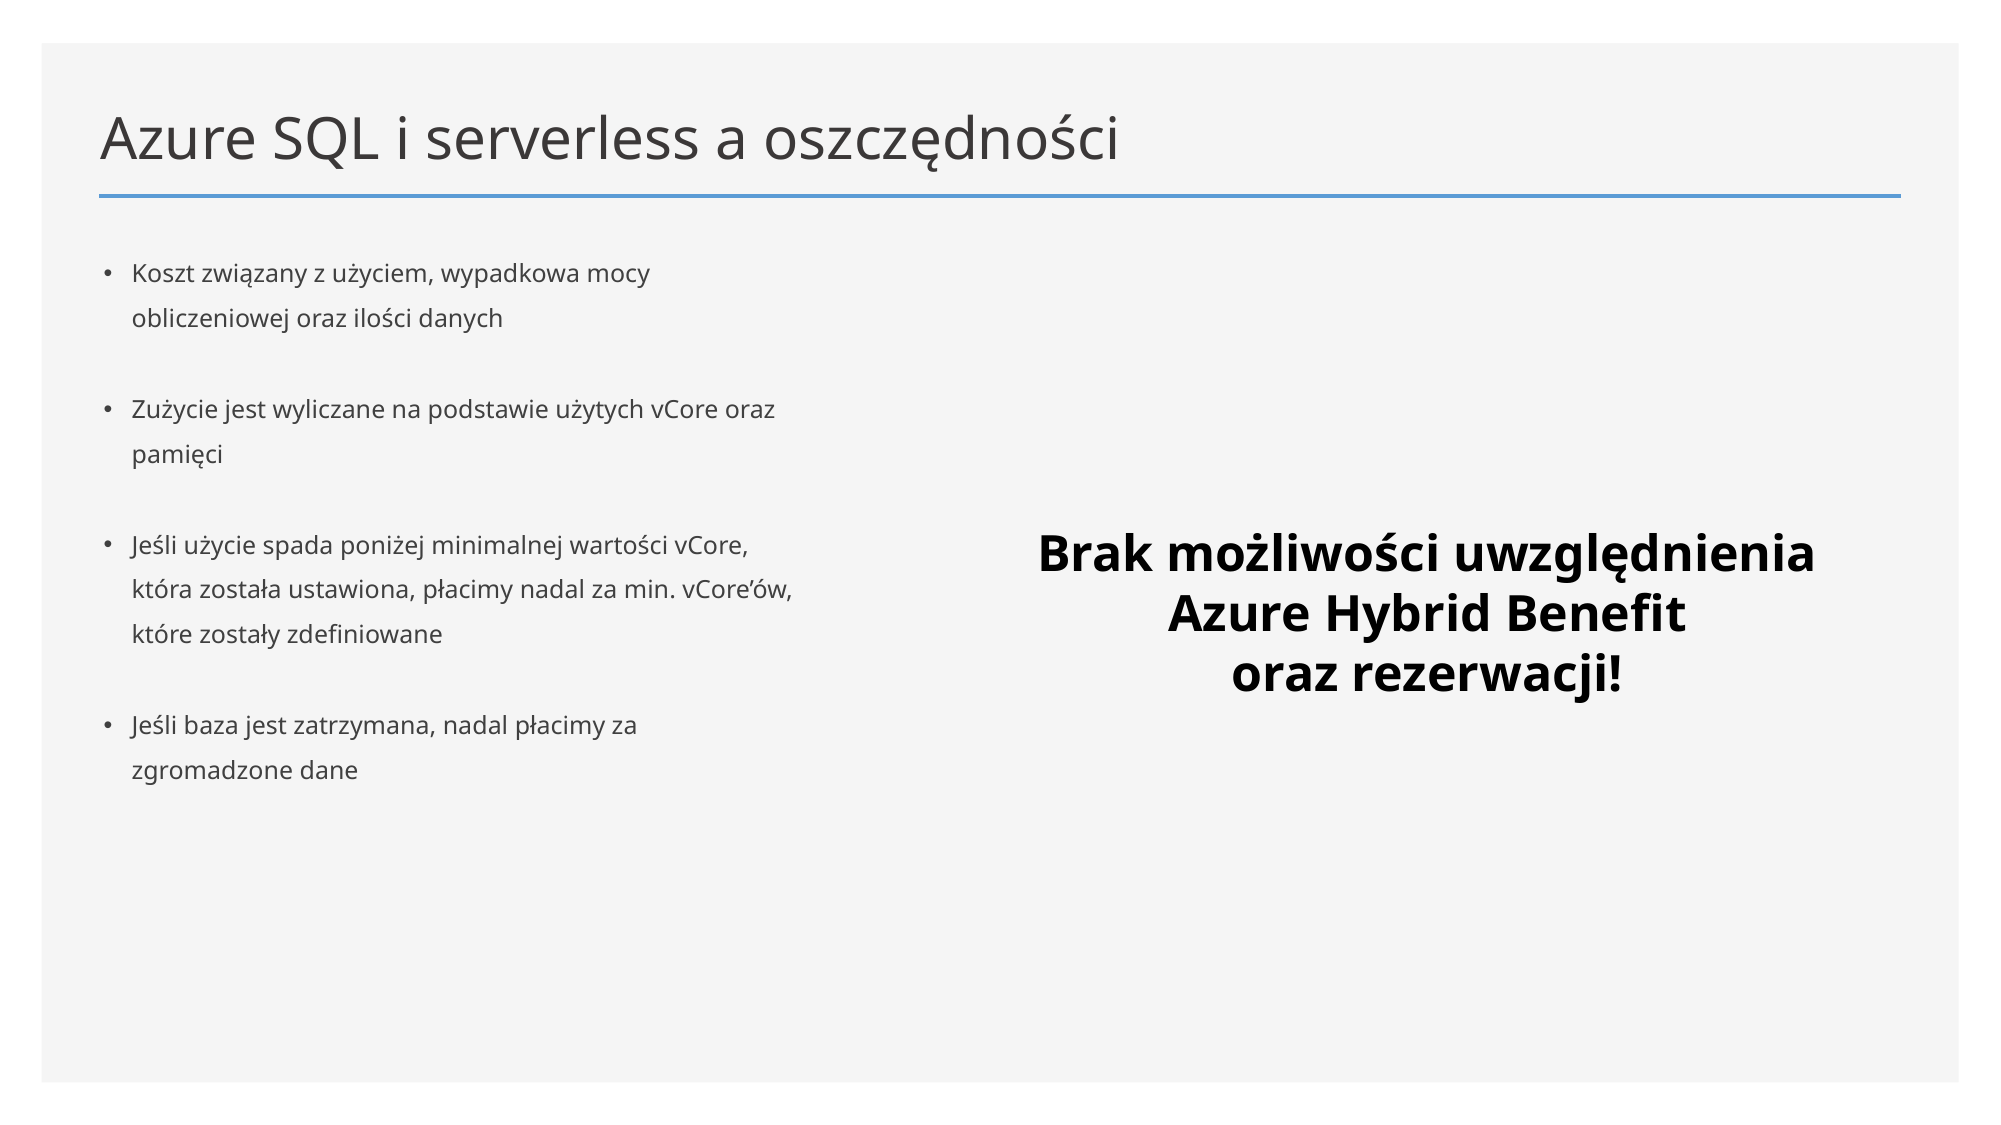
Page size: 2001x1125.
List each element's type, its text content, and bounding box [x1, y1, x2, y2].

title Azure SQL i serverless a oszczędności [85, 73, 1214, 179]
text_box Brak możliwości uwzględnienia Azure Hybrid Benefit oraz rezerwacji! [999, 513, 1855, 709]
list Koszt związany z użyciem, wypadkowa mocy obliczeniowej oraz ilości danych Zużycie jest wyliczane na podstawie użytych vCore oraz pamięci Jeśli użycie spada poniżej minimalnej wartości vCore, która została ustawiona, płacimy nadal za min. vCore’ów, które zostały zdefiniowane Jeśli baza jest zatrzymana, nadal płacimy za zgromadzone dane [88, 235, 813, 888]
